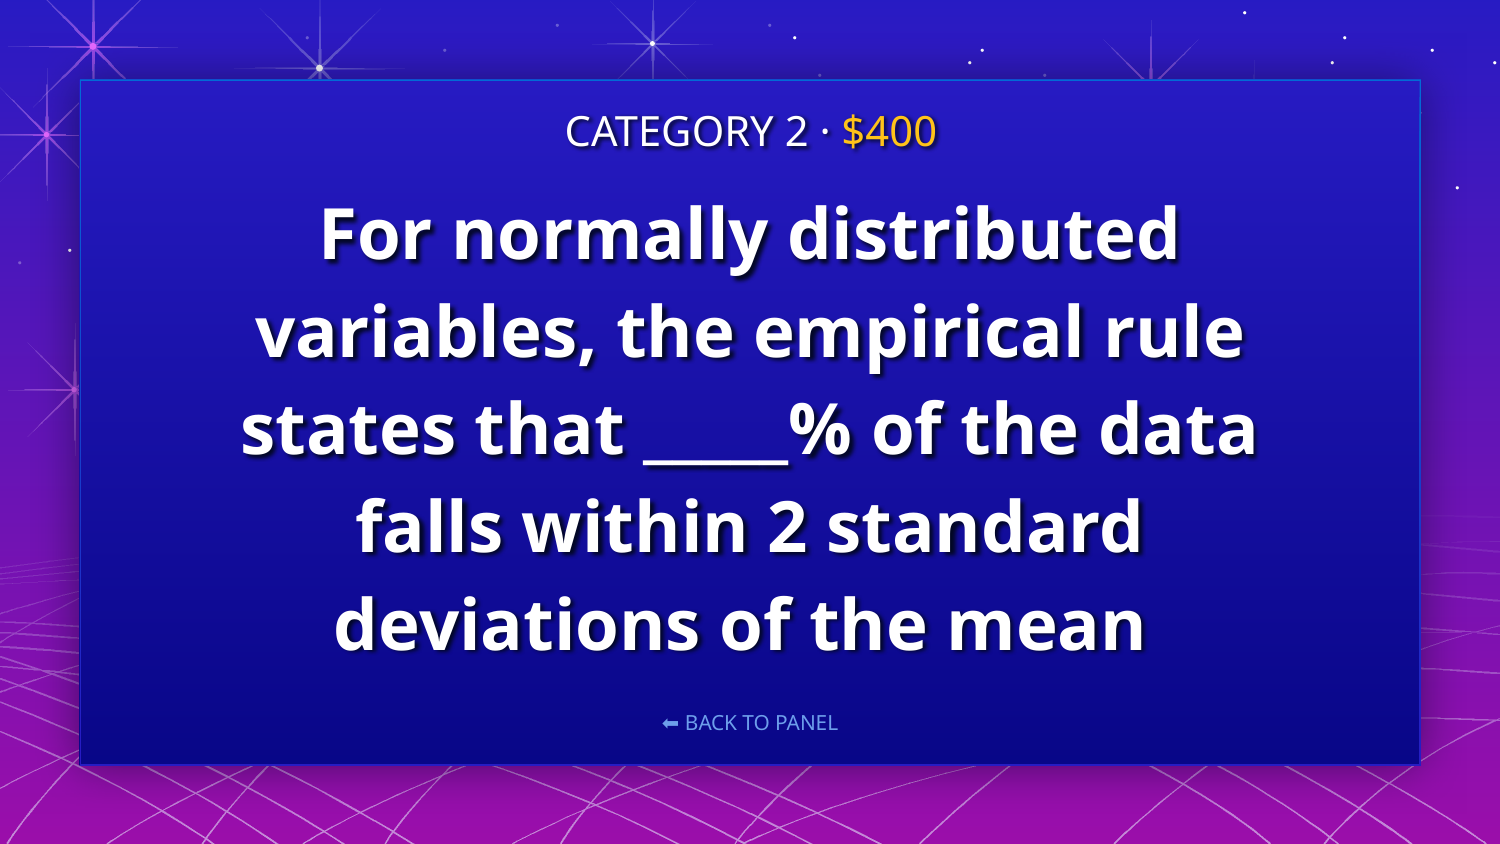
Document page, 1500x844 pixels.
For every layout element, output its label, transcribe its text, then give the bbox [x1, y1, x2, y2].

title For normally distributed variables, the empirical rule states that _____% of the data falls within 2 standard deviations of the mean [169, 158, 1331, 682]
subtitle CATEGORY 2 · $400 [170, 105, 1332, 178]
